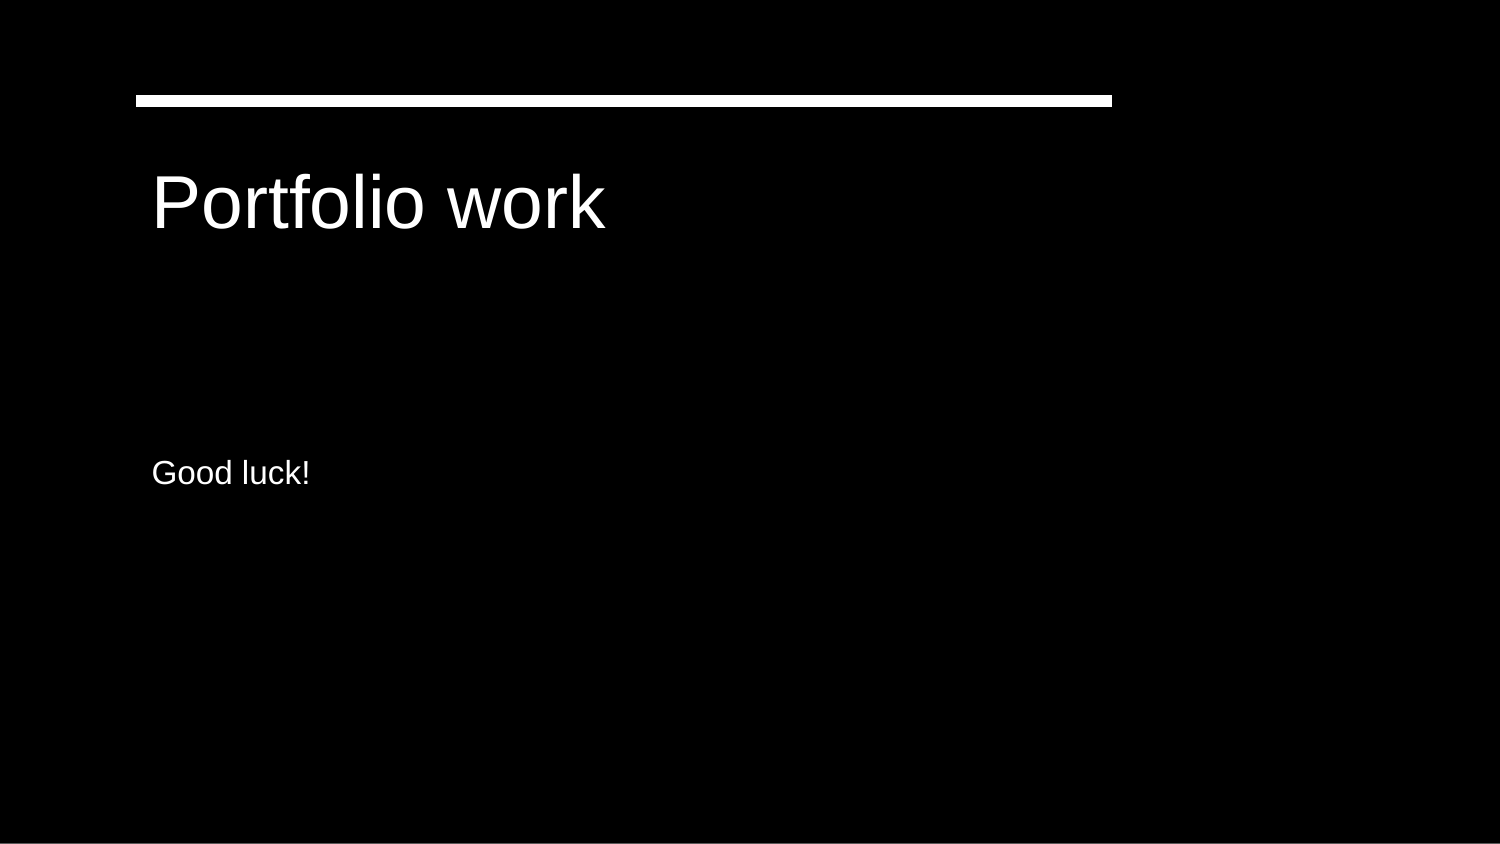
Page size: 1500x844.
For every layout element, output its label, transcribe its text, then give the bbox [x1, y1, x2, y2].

title Portfolio work [136, 138, 1090, 393]
list Good luck! [136, 430, 1090, 716]
